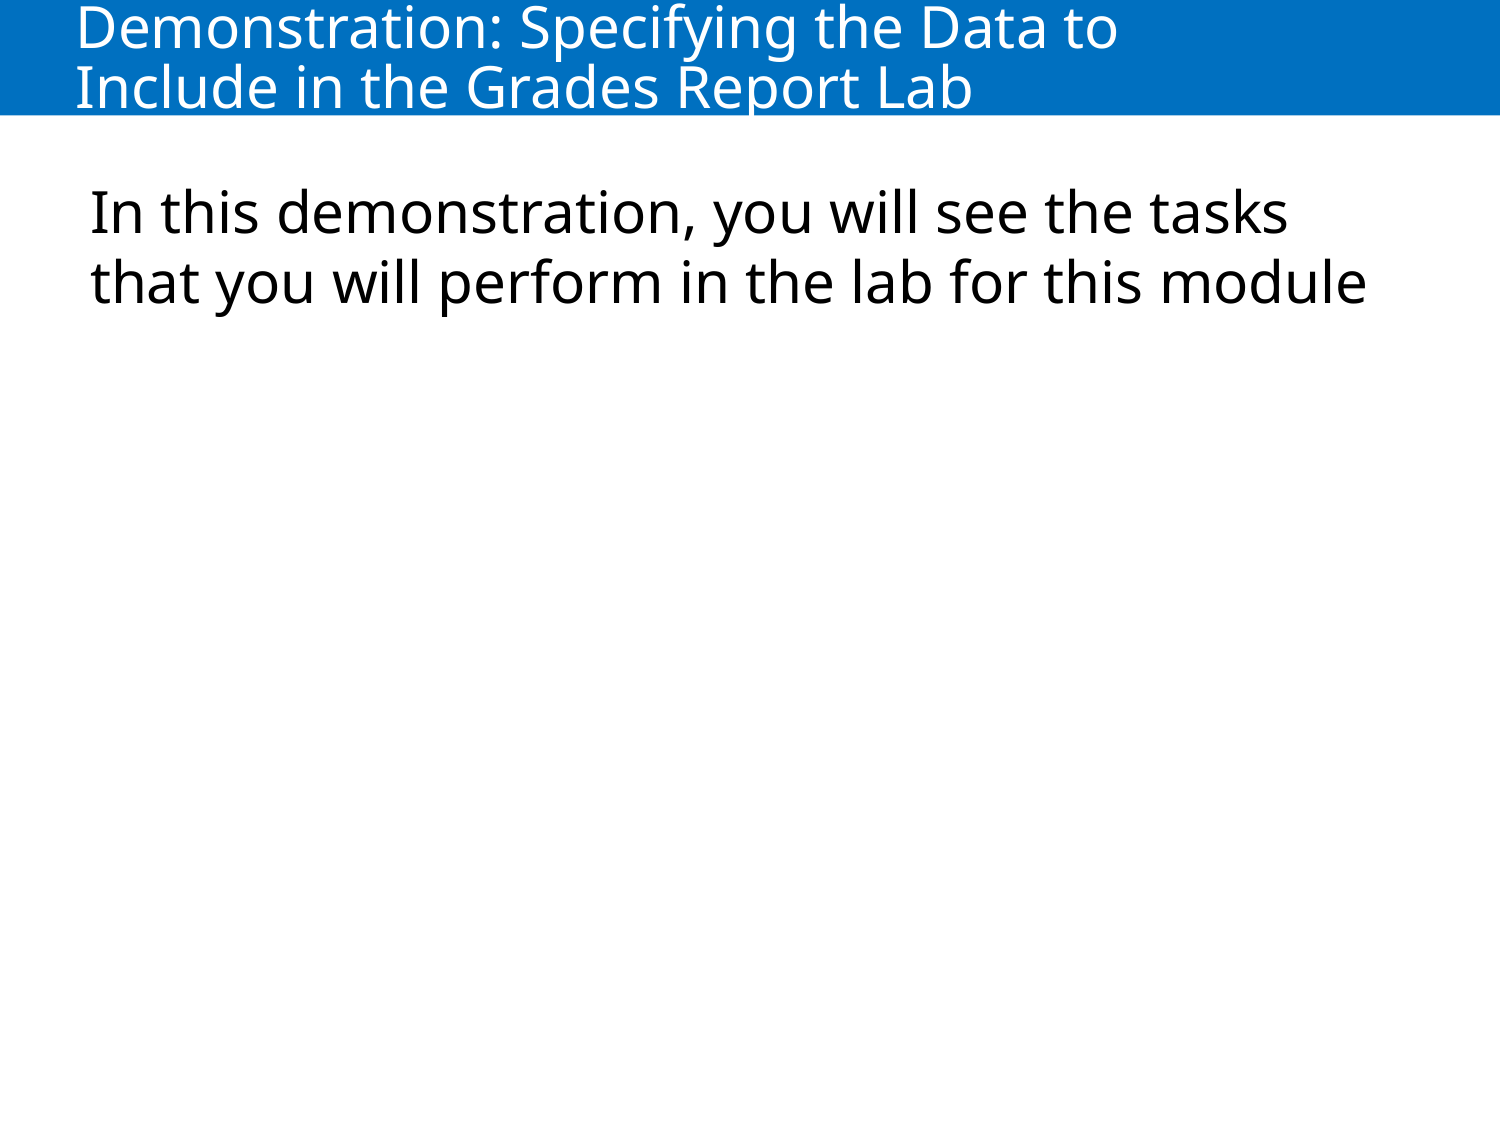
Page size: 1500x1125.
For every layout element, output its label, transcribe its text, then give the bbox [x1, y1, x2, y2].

title Demonstration: Specifying the Data to Include in the Grades Report Lab [75, 0, 1351, 122]
text_box In this demonstration, you will see the tasks that you will perform in the lab for this module [75, 167, 1408, 1012]
